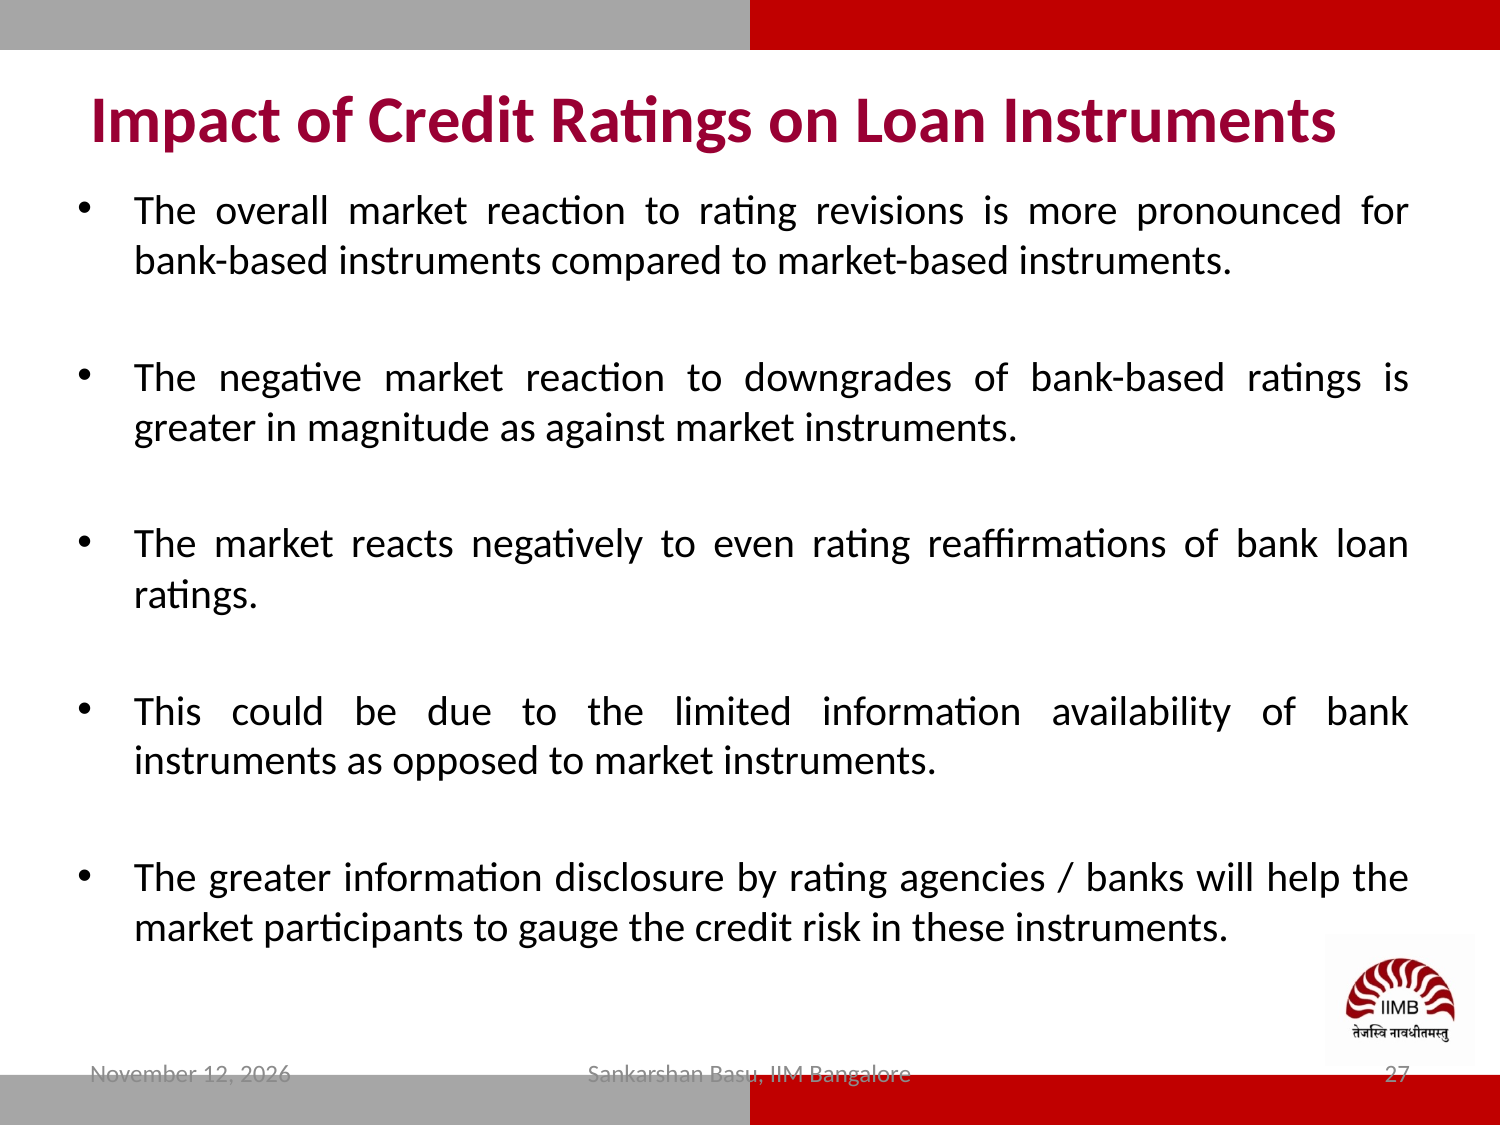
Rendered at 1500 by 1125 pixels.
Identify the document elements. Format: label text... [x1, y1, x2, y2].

slide_number 27 [1074, 1042, 1425, 1103]
footer Sankarshan Basu, IIM Bangalore [512, 1042, 988, 1103]
list The overall market reaction to rating revisions is more pronounced for bank-based instruments compared to market-based instruments. The negative market reaction to downgrades of bank-based ratings is greater in magnitude as against market instruments. The market reacts negatively to even rating reaffirmations of bank loan ratings. This could be due to the limited information availability of bank instruments as opposed to market instruments. The greater information disclosure by rating agencies / banks will help the market participants to gauge the credit risk in these instruments. [62, 174, 1425, 1005]
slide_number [75, 1042, 425, 1103]
picture [1325, 934, 1475, 1066]
title Impact of Credit Ratings on Loan Instruments [75, 45, 1425, 174]
